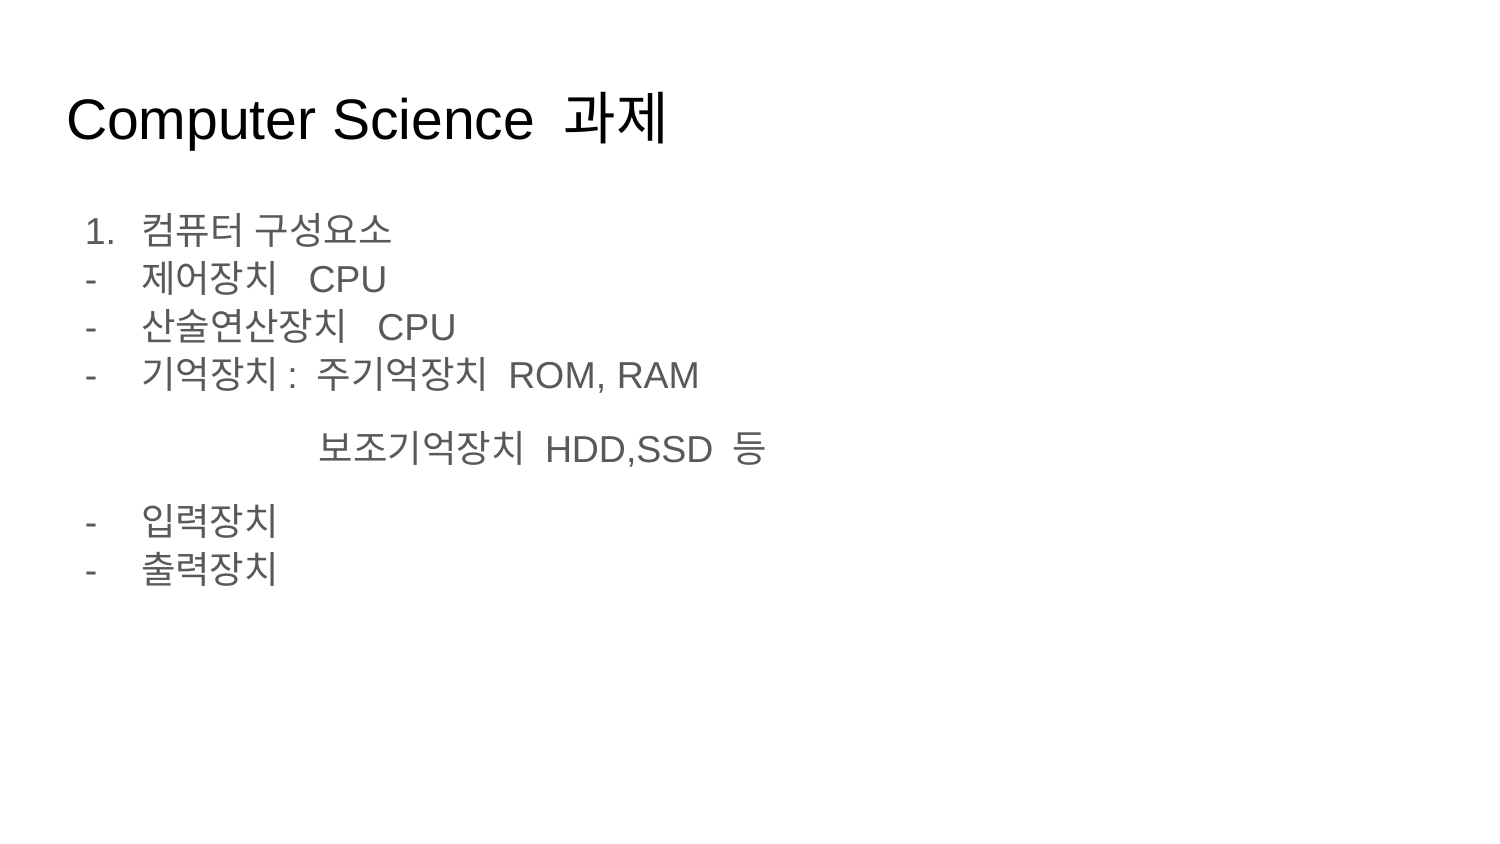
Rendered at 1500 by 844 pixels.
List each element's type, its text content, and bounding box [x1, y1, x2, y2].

list 컴퓨터 구성요소 제어장치 CPU 산술연산장치 CPU 기억장치: 주기억장치 ROM, RAM 보조기억장치 HDD,SSD 등 입력장치 출력장치 [51, 189, 1449, 750]
title Computer Science 과제 [51, 72, 1449, 167]
